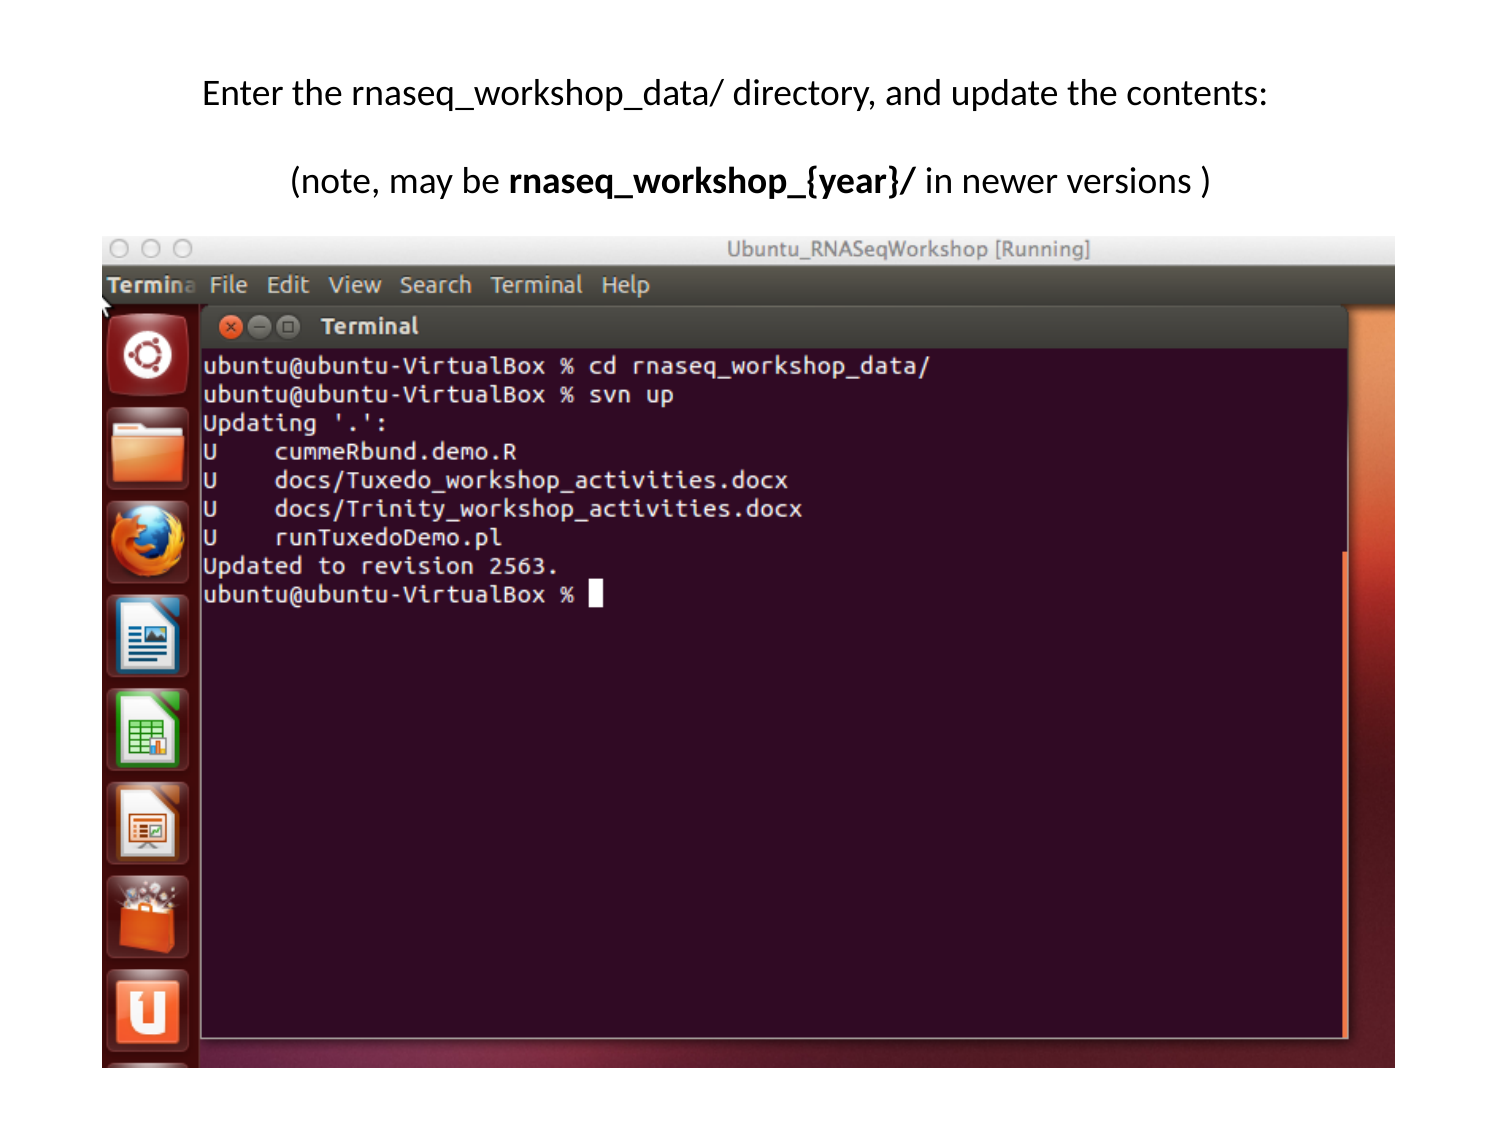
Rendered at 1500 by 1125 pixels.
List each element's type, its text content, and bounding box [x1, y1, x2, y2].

text_box (note, may be rnaseq_workshop_{year}/ in newer versions ) [274, 148, 1227, 209]
text_box Enter the rnaseq_workshop_data/ directory, and update the contents: [187, 60, 1285, 121]
picture [101, 235, 1396, 1068]
